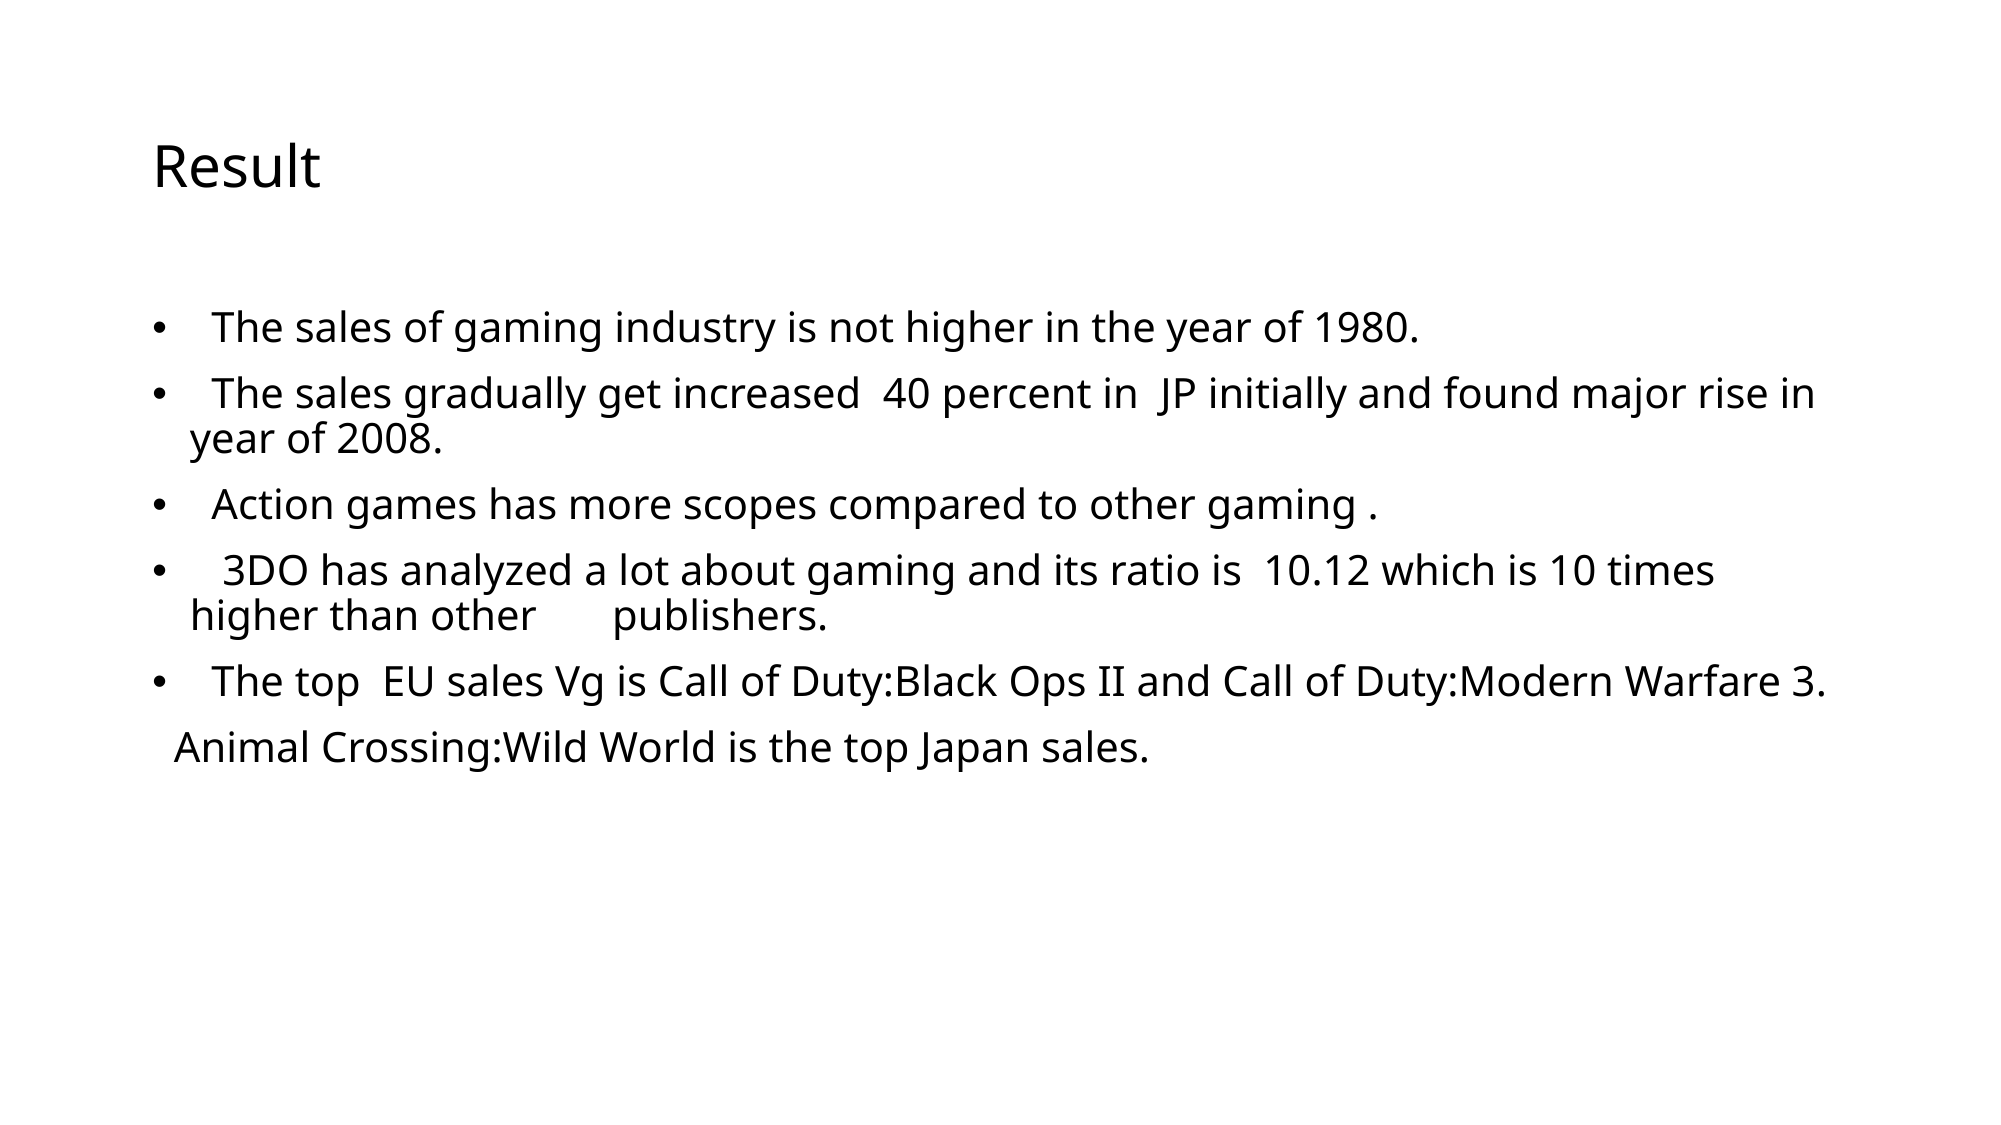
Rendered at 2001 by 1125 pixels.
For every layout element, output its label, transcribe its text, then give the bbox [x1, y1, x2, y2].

list The sales of gaming industry is not higher in the year of 1980. The sales gradually get increased 40 percent in JP initially and found major rise in year of 2008. Action games has more scopes compared to other gaming . 3DO has analyzed a lot about gaming and its ratio is 10.12 which is 10 times higher than other publishers. The top EU sales Vg is Call of Duty:Black Ops II and Call of Duty:Modern Warfare 3. Animal Crossing:Wild World is the top Japan sales. [137, 299, 1863, 1014]
title Result [137, 59, 1863, 278]
